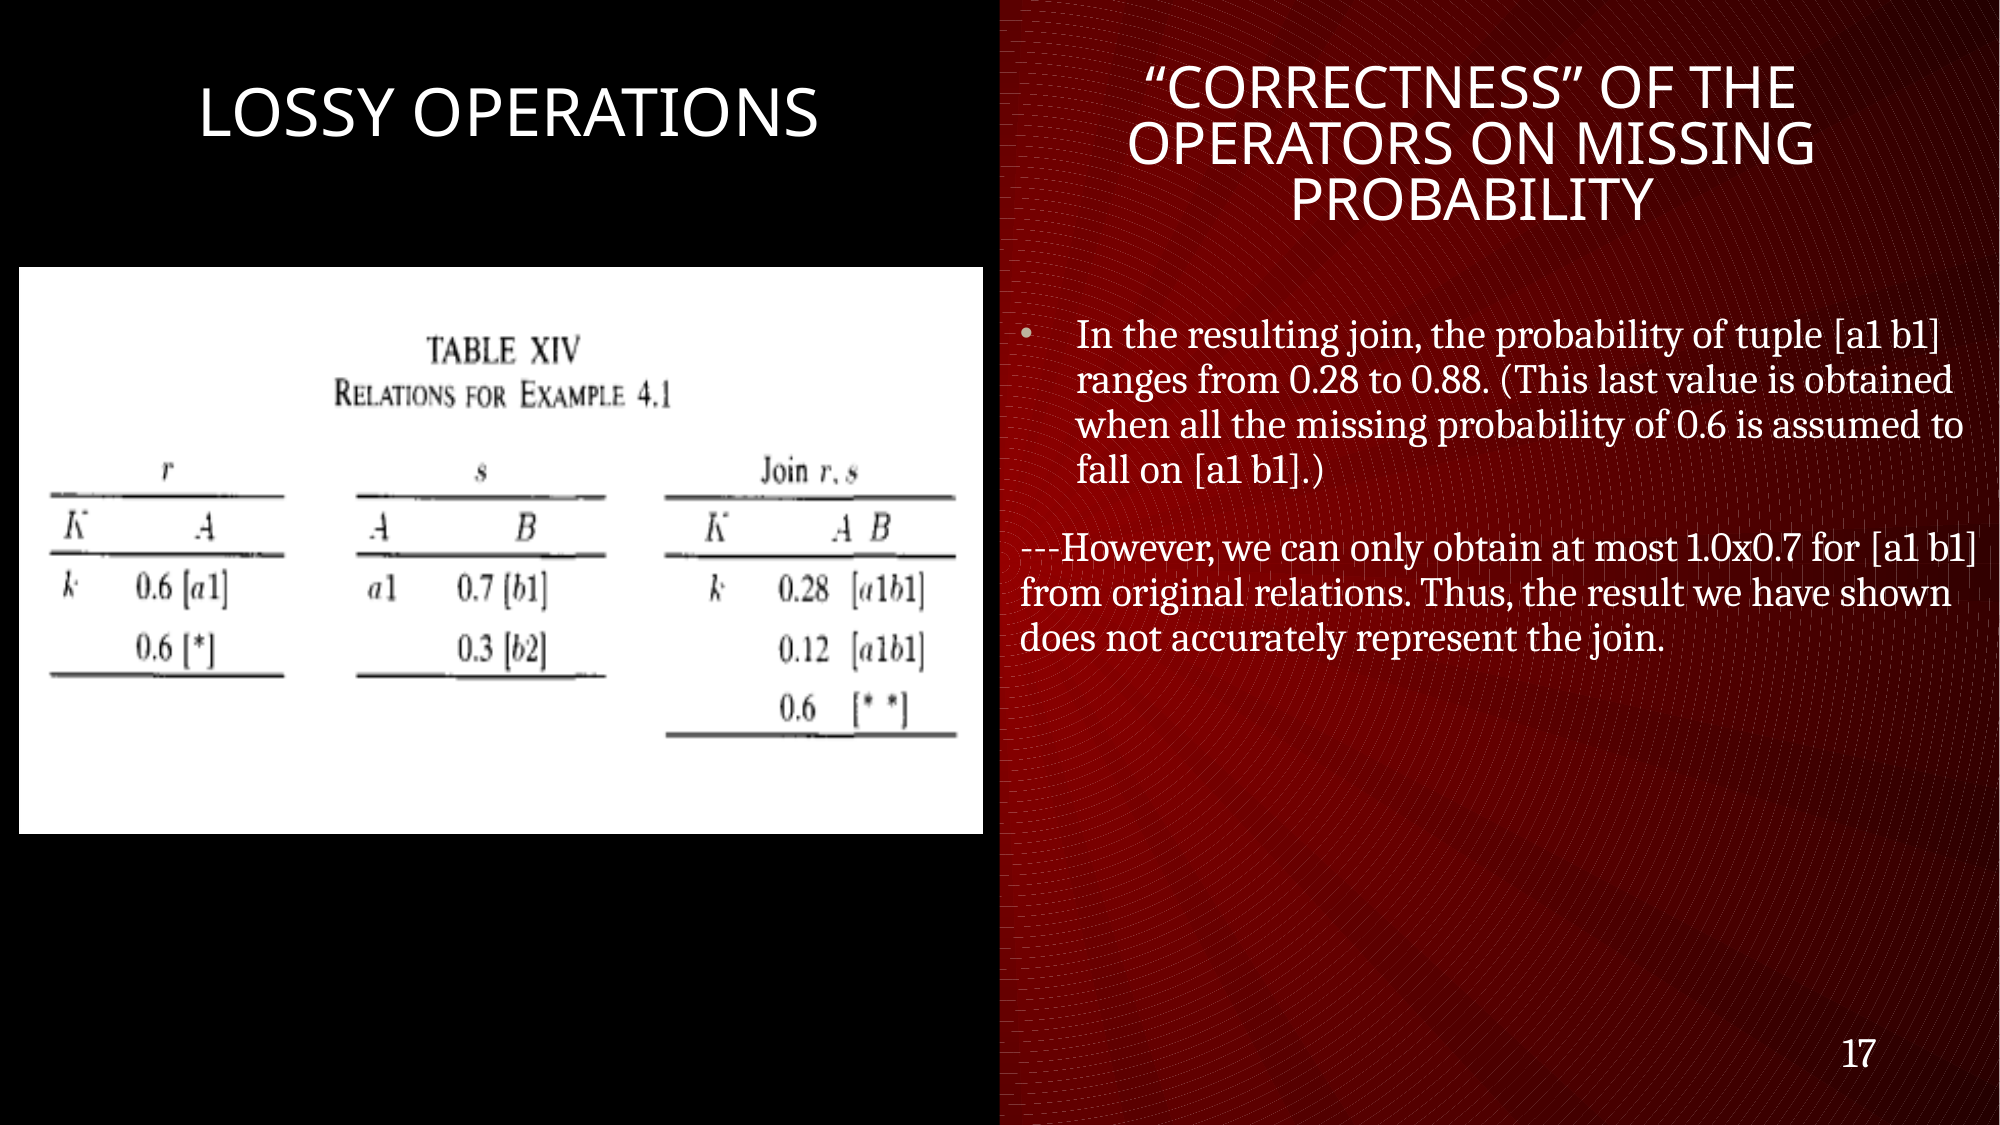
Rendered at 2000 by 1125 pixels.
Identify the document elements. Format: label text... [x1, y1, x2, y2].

text_box lossy operations [19, 42, 1000, 159]
list In the resulting join, the probability of tuple [a1 b1] ranges from 0.28 to 0.88. (This last value is obtained when all the missing probability of 0.6 is assumed to fall on [a1 b1].) ---However, we can only obtain at most 1.0x0.7 for [a1 b1] from original relations. Thus, the result we have shown does not accurately represent the join. [999, 302, 2000, 953]
text_box 17 [1760, 1034, 1897, 1067]
title “Correctness” of the operators on missing probability [1046, 42, 1897, 242]
picture [18, 266, 983, 834]
